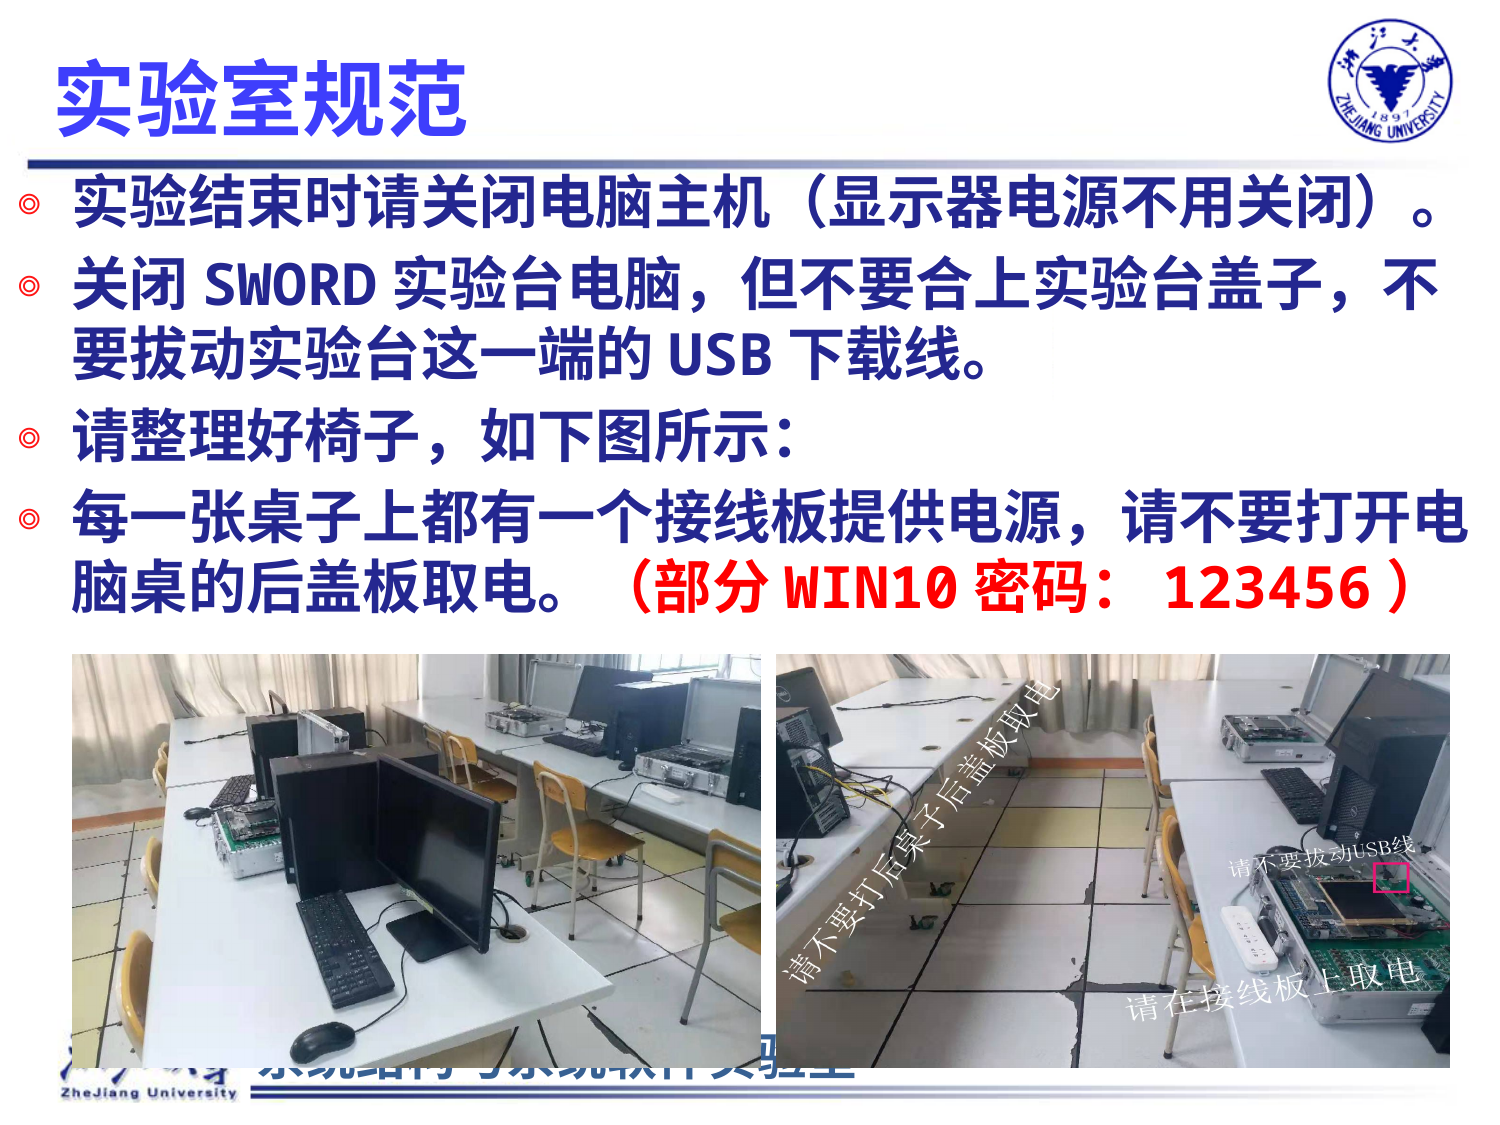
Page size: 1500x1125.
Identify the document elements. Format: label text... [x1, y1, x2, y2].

picture [7, 654, 1493, 1125]
list 实验结束时请关闭电脑主机（显示器电源不用关闭）。 关闭SWORD实验台电脑，但不要合上实验台盖子，不要拔动实验台这一端的USB下载线。 请整理好椅子，如下图所示： 每一张桌子上都有一个接线板提供电源，请不要打开电脑桌的后盖板取电。（部分WIN10密码：123456） [0, 158, 1498, 1012]
title 实验室规范 [37, 19, 1188, 158]
picture [7, 0, 1493, 158]
